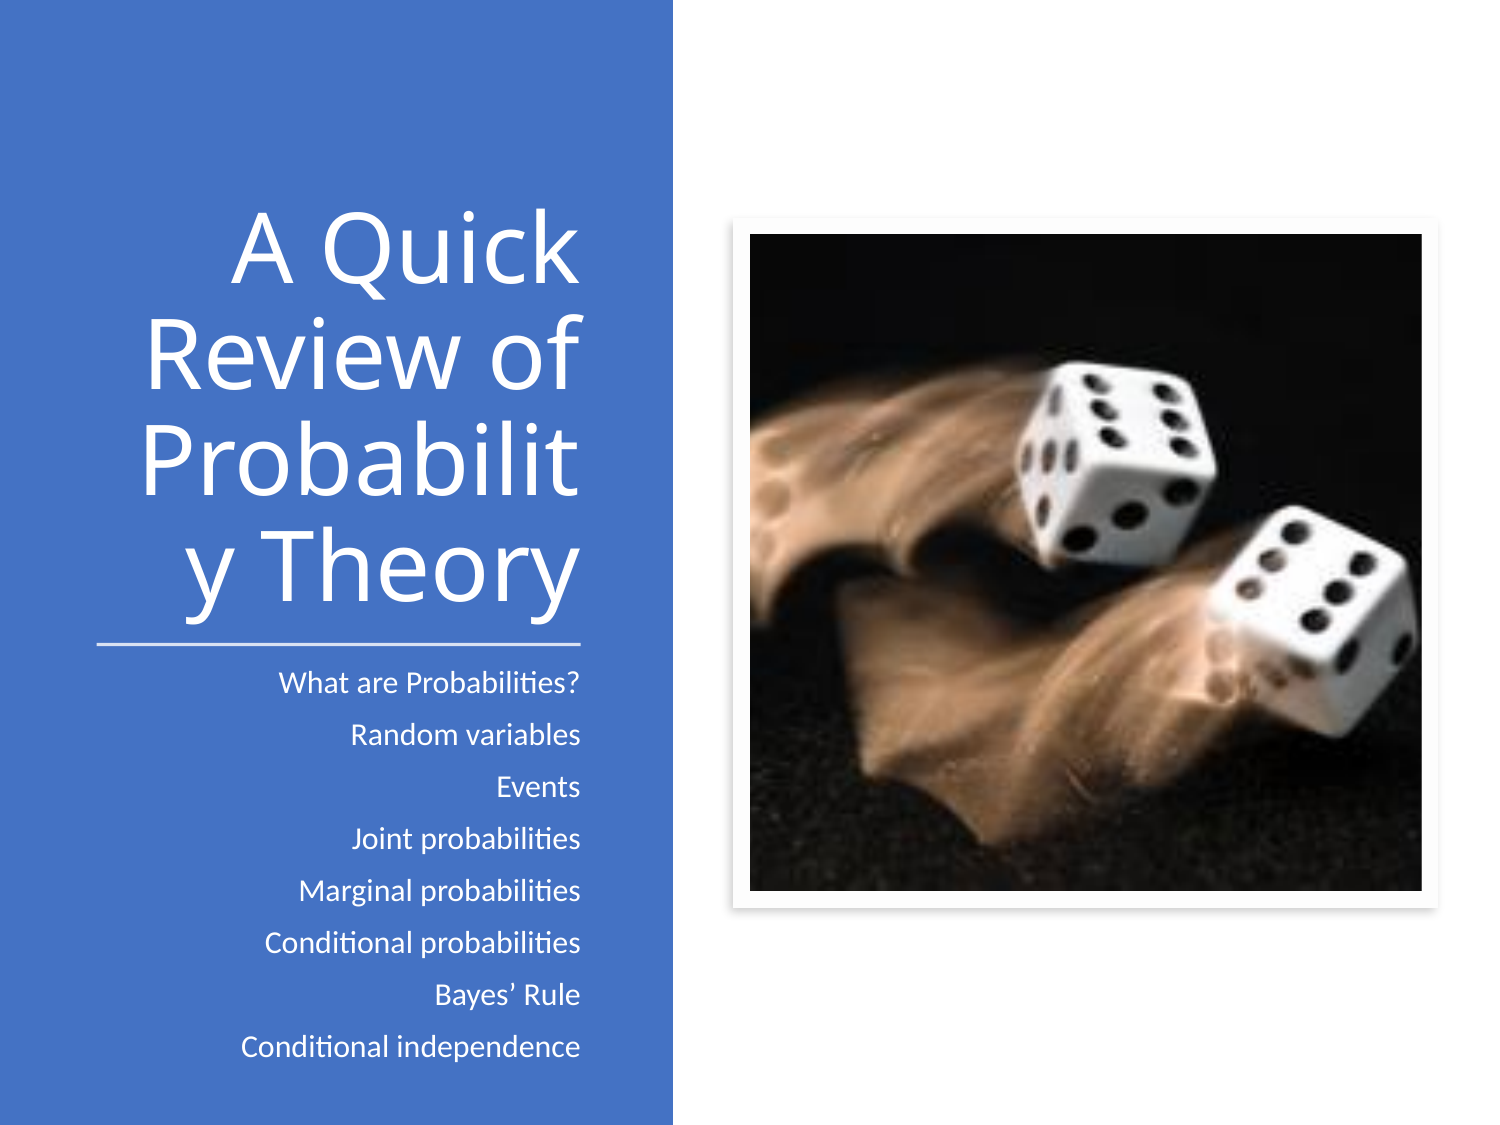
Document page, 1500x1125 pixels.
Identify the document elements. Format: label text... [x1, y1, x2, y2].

picture [749, 234, 1422, 891]
list What are Probabilities? Random variables Events Joint probabilities Marginal probabilities Conditional probabilities Bayes’ Rule Conditional independence [78, 658, 596, 1075]
title A Quick Review of Probability Theory [78, 131, 596, 630]
text_box [0, 0, 674, 1125]
